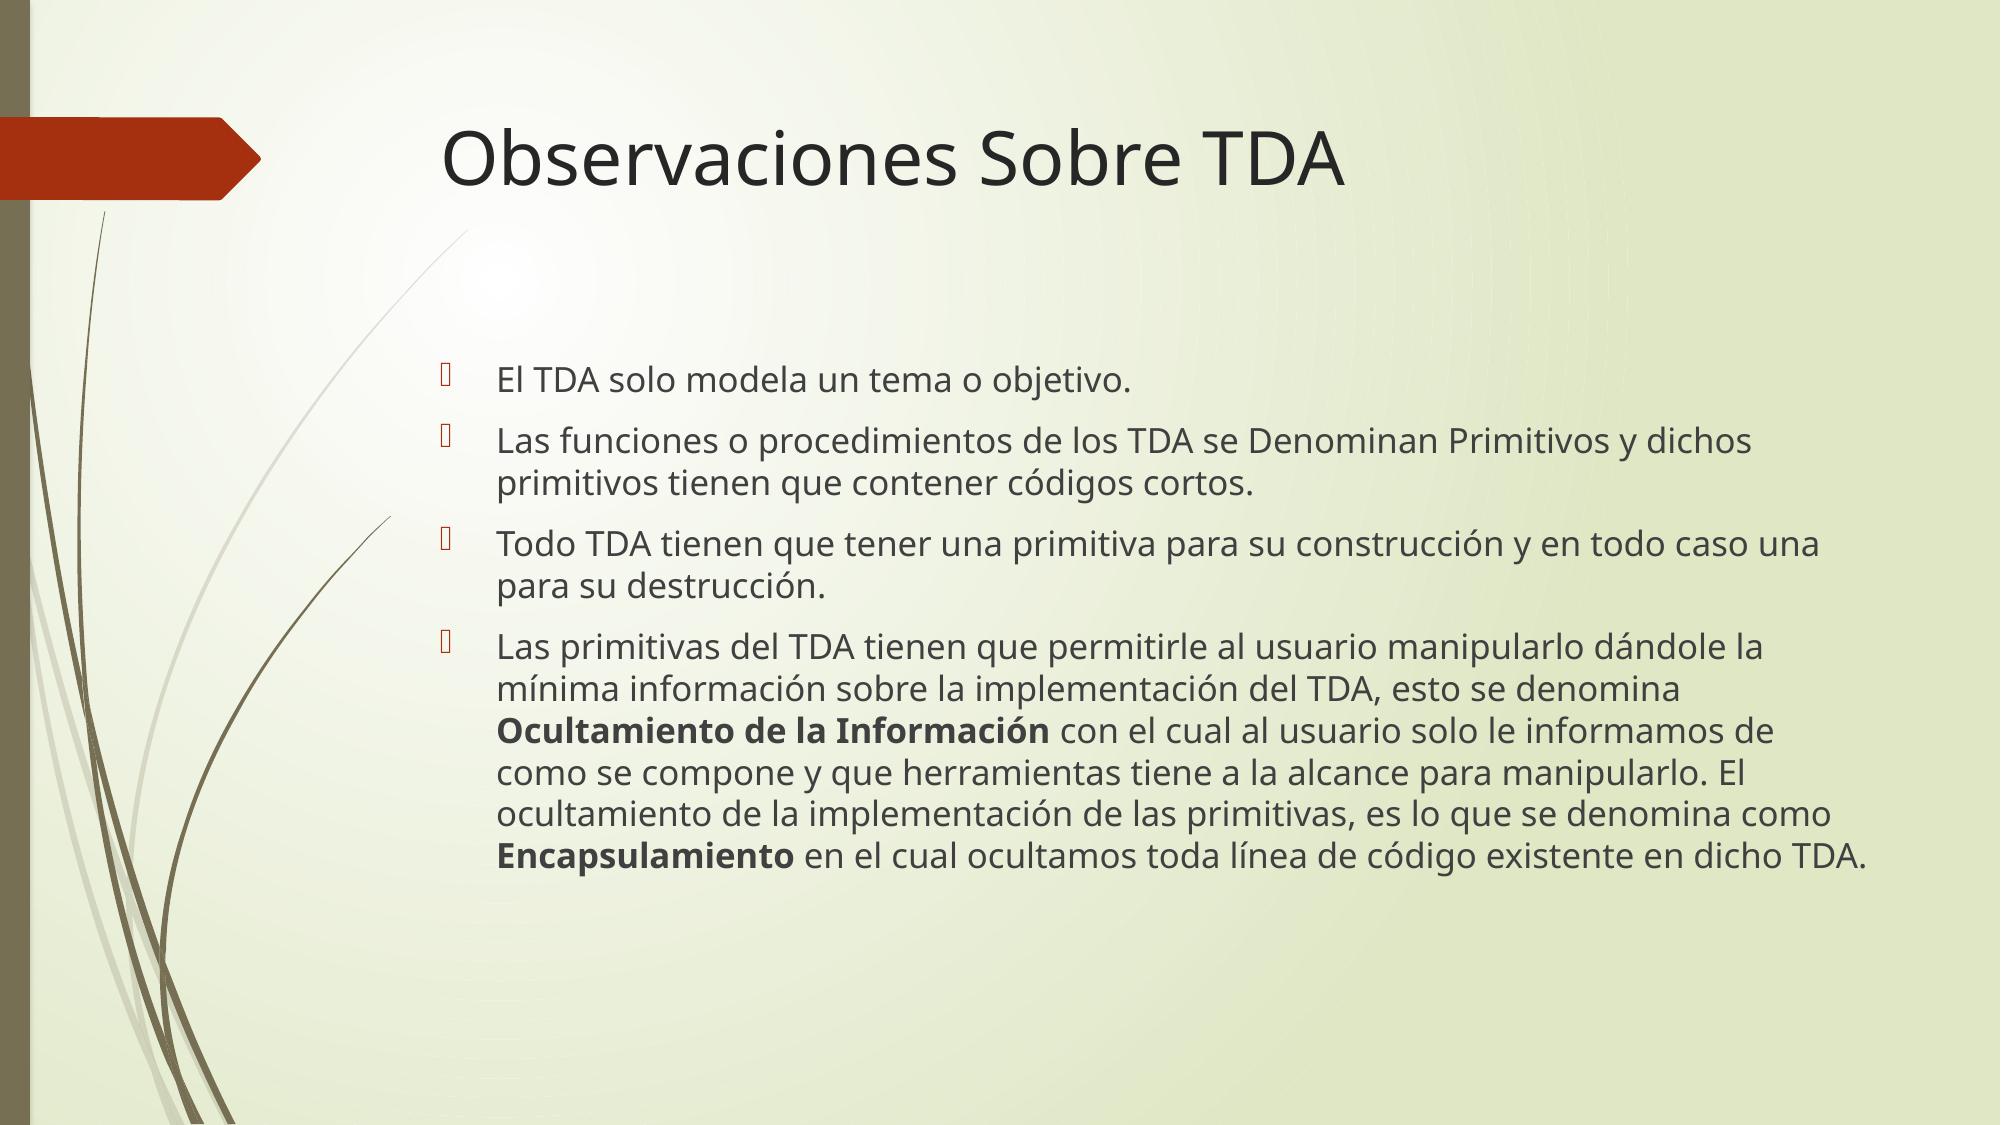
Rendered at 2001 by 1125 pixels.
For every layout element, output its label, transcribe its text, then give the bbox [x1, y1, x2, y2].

list El TDA solo modela un tema o objetivo. Las funciones o procedimientos de los TDA se Denominan Primitivos y dichos primitivos tienen que contener códigos cortos. Todo TDA tienen que tener una primitiva para su construcción y en todo caso una para su destrucción. Las primitivas del TDA tienen que permitirle al usuario manipularlo dándole la mínima información sobre la implementación del TDA, esto se denomina Ocultamiento de la Información con el cual al usuario solo le informamos de como se compone y que herramientas tiene a la alcance para manipularlo. El ocultamiento de la implementación de las primitivas, es lo que se denomina como Encapsulamiento en el cual ocultamos toda línea de código existente en dicho TDA. [424, 350, 1888, 970]
title Observaciones Sobre TDA [425, 102, 1888, 313]
